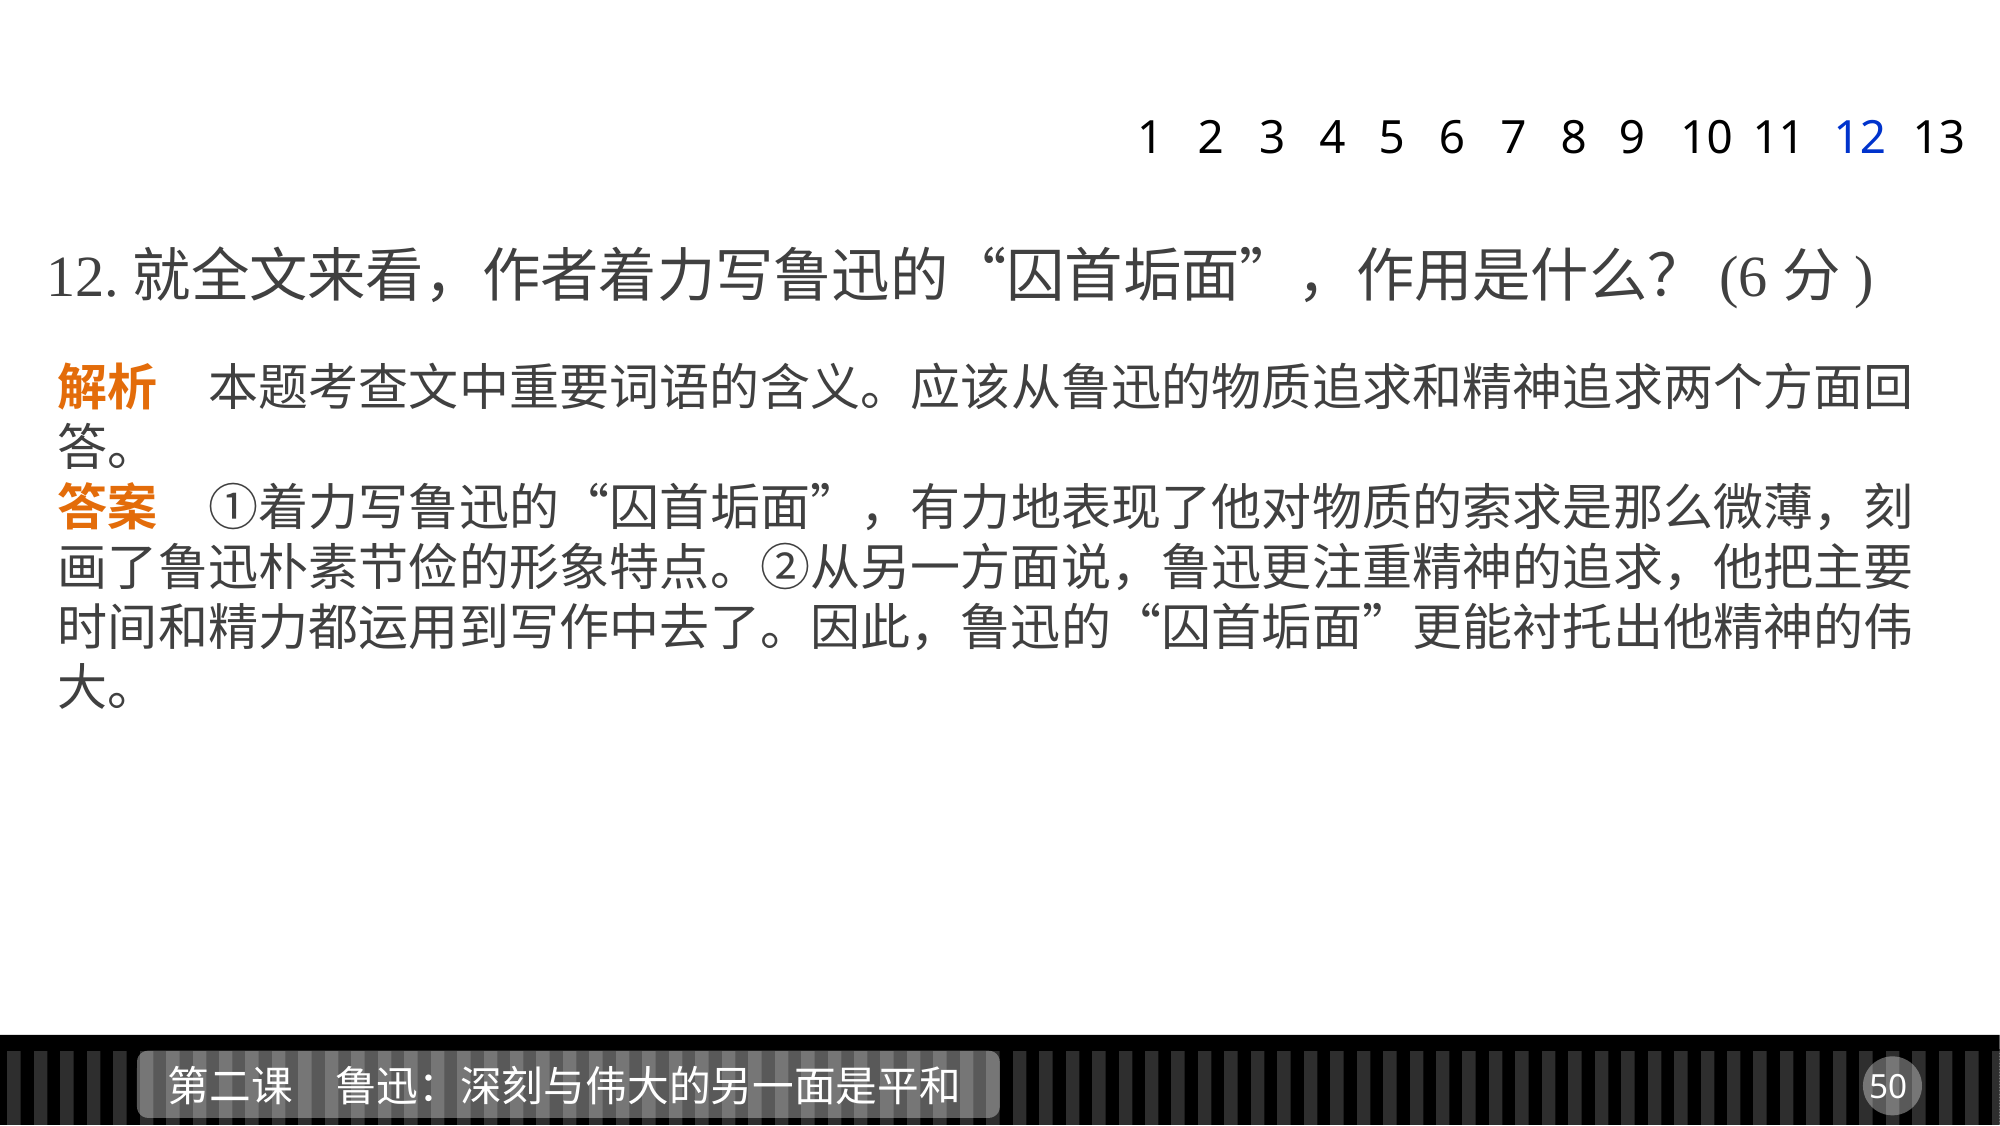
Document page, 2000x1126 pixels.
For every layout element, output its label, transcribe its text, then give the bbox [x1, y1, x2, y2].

text_box 10 [1658, 102, 1730, 169]
text_box 12 [1811, 102, 1890, 169]
text_box 6 [1419, 102, 1477, 169]
text_box 11 [1730, 102, 1811, 169]
text_box 7 [1481, 102, 1538, 169]
text_box 8 [1541, 102, 1599, 169]
text_box 4 [1300, 102, 1357, 169]
text_box 2 [1178, 102, 1235, 169]
text_box 9 [1599, 102, 1657, 169]
text_box 3 [1239, 102, 1297, 169]
text_box 12.就全文来看，作者着力写鲁迅的“囚首垢面”，作用是什么？(6分) [31, 231, 2000, 316]
text_box 解析 本题考查文中重要词语的含义。应该从鲁迅的物质追求和精神追求两个方面回答。 答案 ①着力写鲁迅的“囚首垢面”，有力地表现了他对物质的索求是那么微薄，刻画了鲁迅朴素节俭的形象特点。②从另一方面说，鲁迅更注重精神的追求，他把主要时间和精力都运用到写作中去了。因此，鲁迅的“囚首垢面”更能衬托出他精神的伟大。 [42, 347, 1929, 749]
text_box 1 [1117, 102, 1175, 169]
text_box 5 [1359, 102, 1416, 169]
text_box 13 [1890, 102, 1977, 169]
